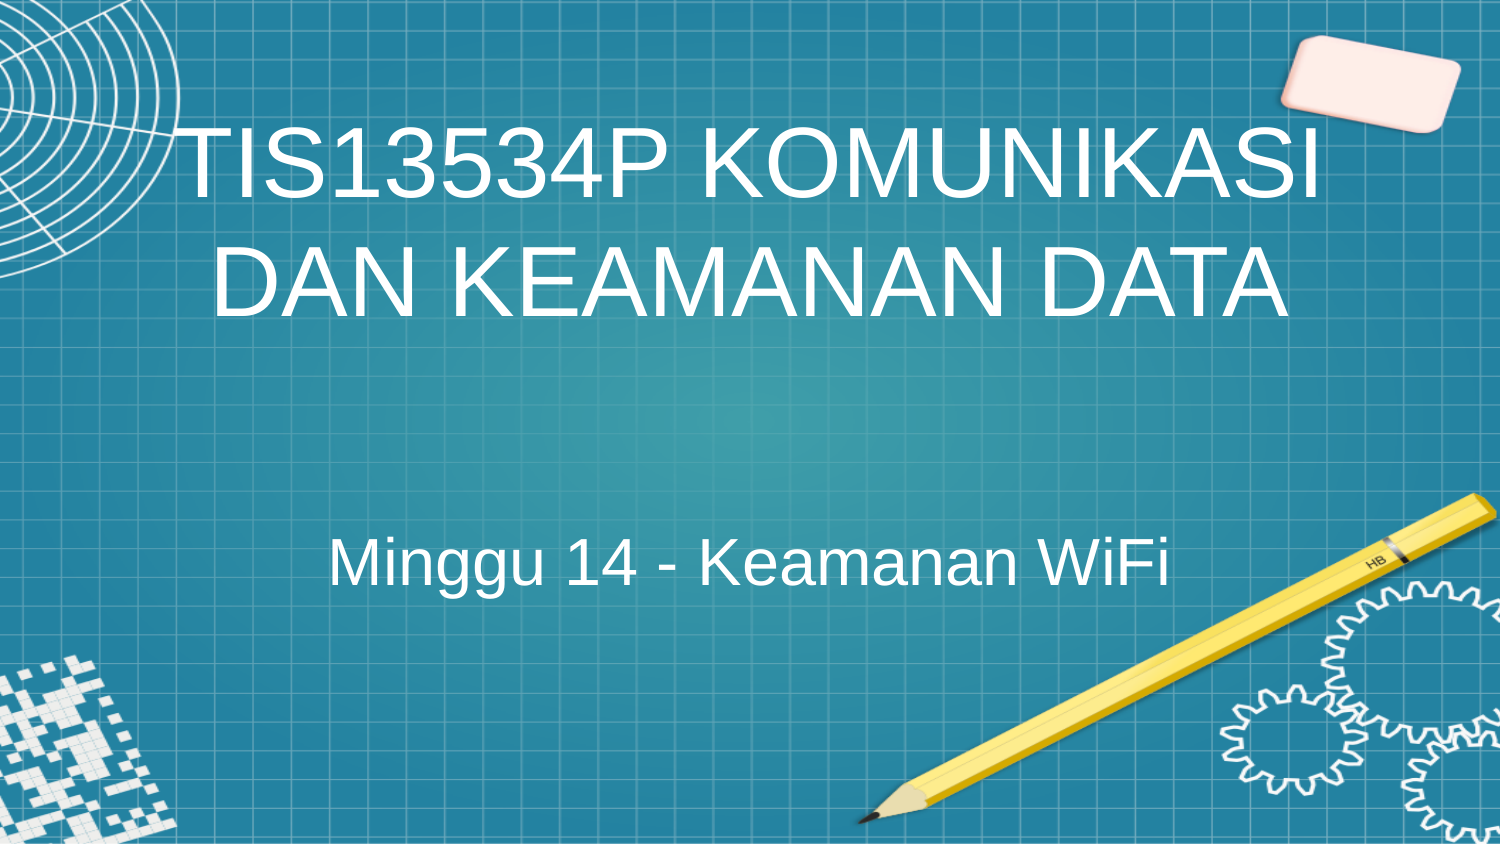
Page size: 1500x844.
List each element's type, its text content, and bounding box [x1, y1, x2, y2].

picture [0, 0, 1500, 844]
text_box TIS13534P KOMUNIKASI DAN KEAMANAN DATA [74, 120, 1425, 314]
text_box Minggu 14 - Keamanan WiFi [74, 353, 1425, 764]
